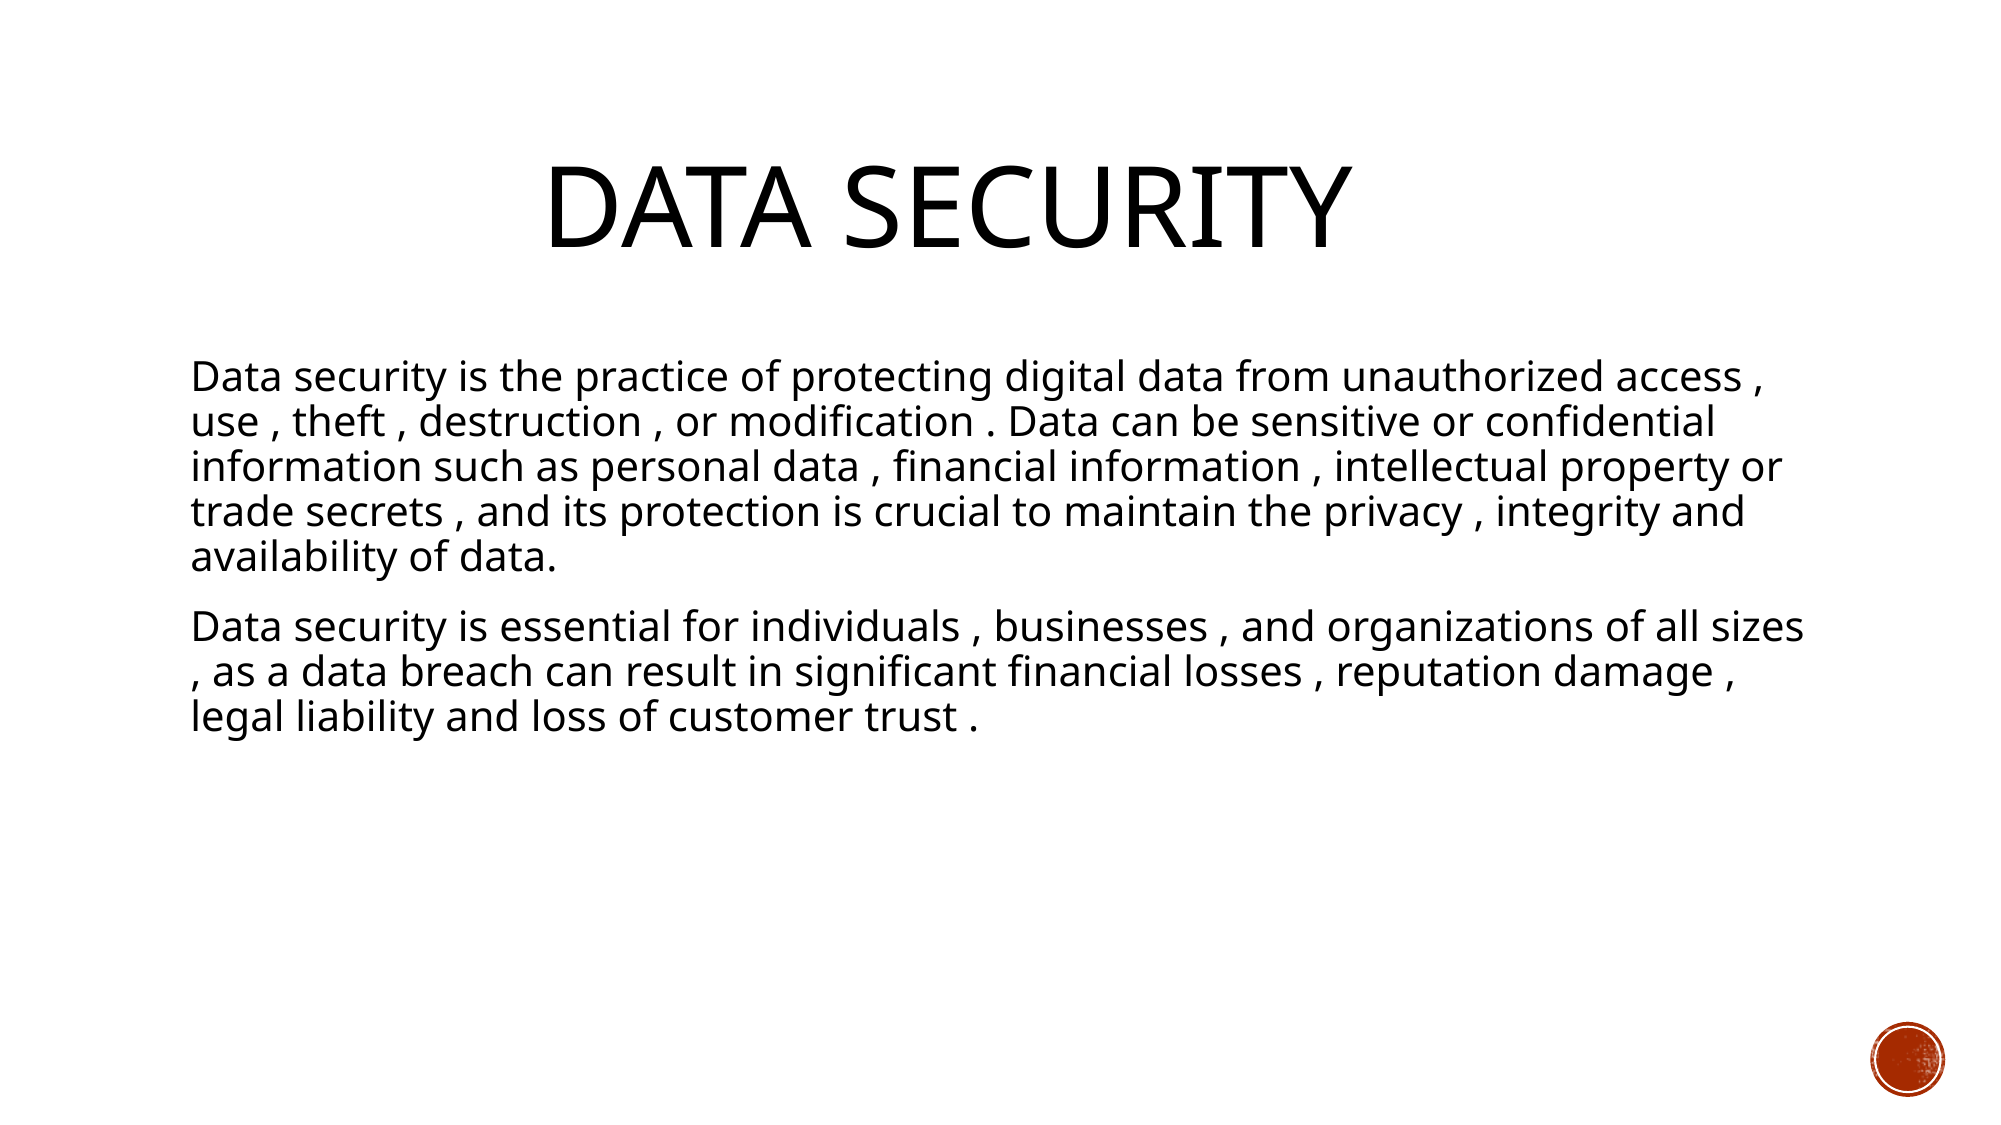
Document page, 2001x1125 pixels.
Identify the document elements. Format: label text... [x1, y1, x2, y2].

list Data security is the practice of protecting digital data from unauthorized access , use , theft , destruction , or modification . Data can be sensitive or confidential information such as personal data , financial information , intellectual property or trade secrets , and its protection is crucial to maintain the privacy , integrity and availability of data. Data security is essential for individuals , businesses , and organizations of all sizes , as a data breach can result in significant financial losses , reputation damage , legal liability and loss of customer trust . [175, 348, 1826, 1013]
title data security [175, 79, 1826, 344]
